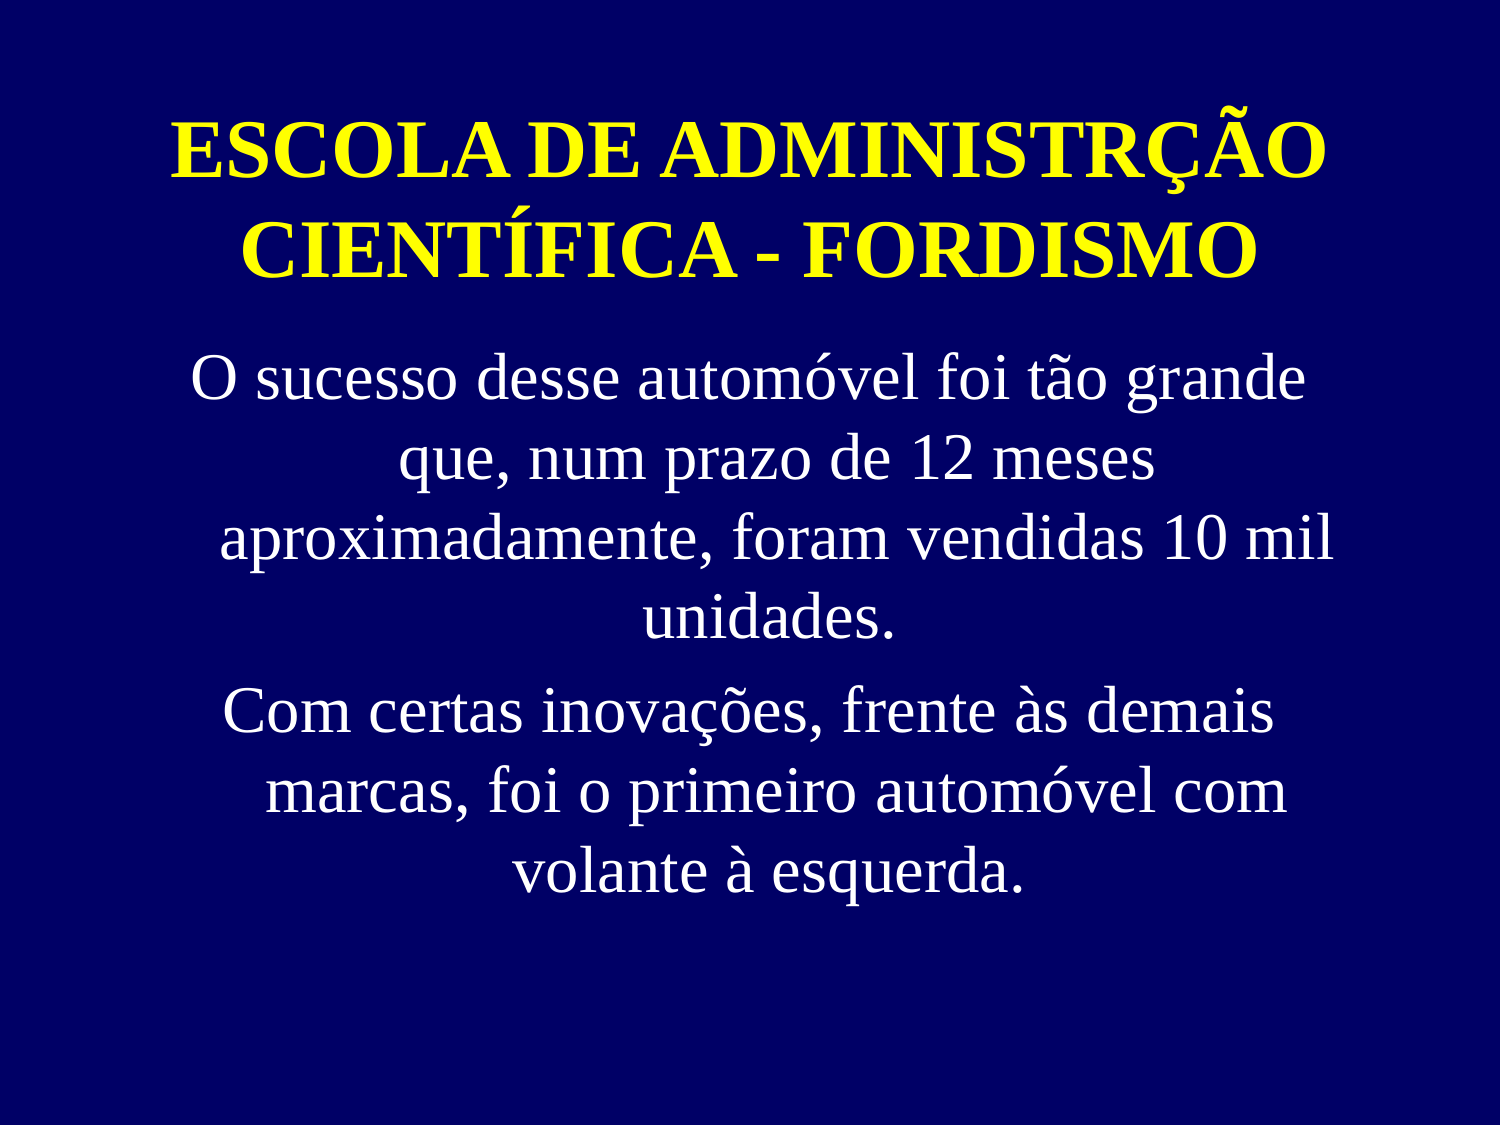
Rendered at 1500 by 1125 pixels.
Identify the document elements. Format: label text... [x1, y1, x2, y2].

title ESCOLA DE ADMINISTRÇÃO CIENTÍFICA - FORDISMO [112, 99, 1388, 288]
list O sucesso desse automóvel foi tão grande que, num prazo de 12 meses aproximadamente, foram vendidas 10 mil unidades. Com certas inovações, frente às demais marcas, foi o primeiro automóvel com volante à esquerda. [112, 324, 1388, 1000]
